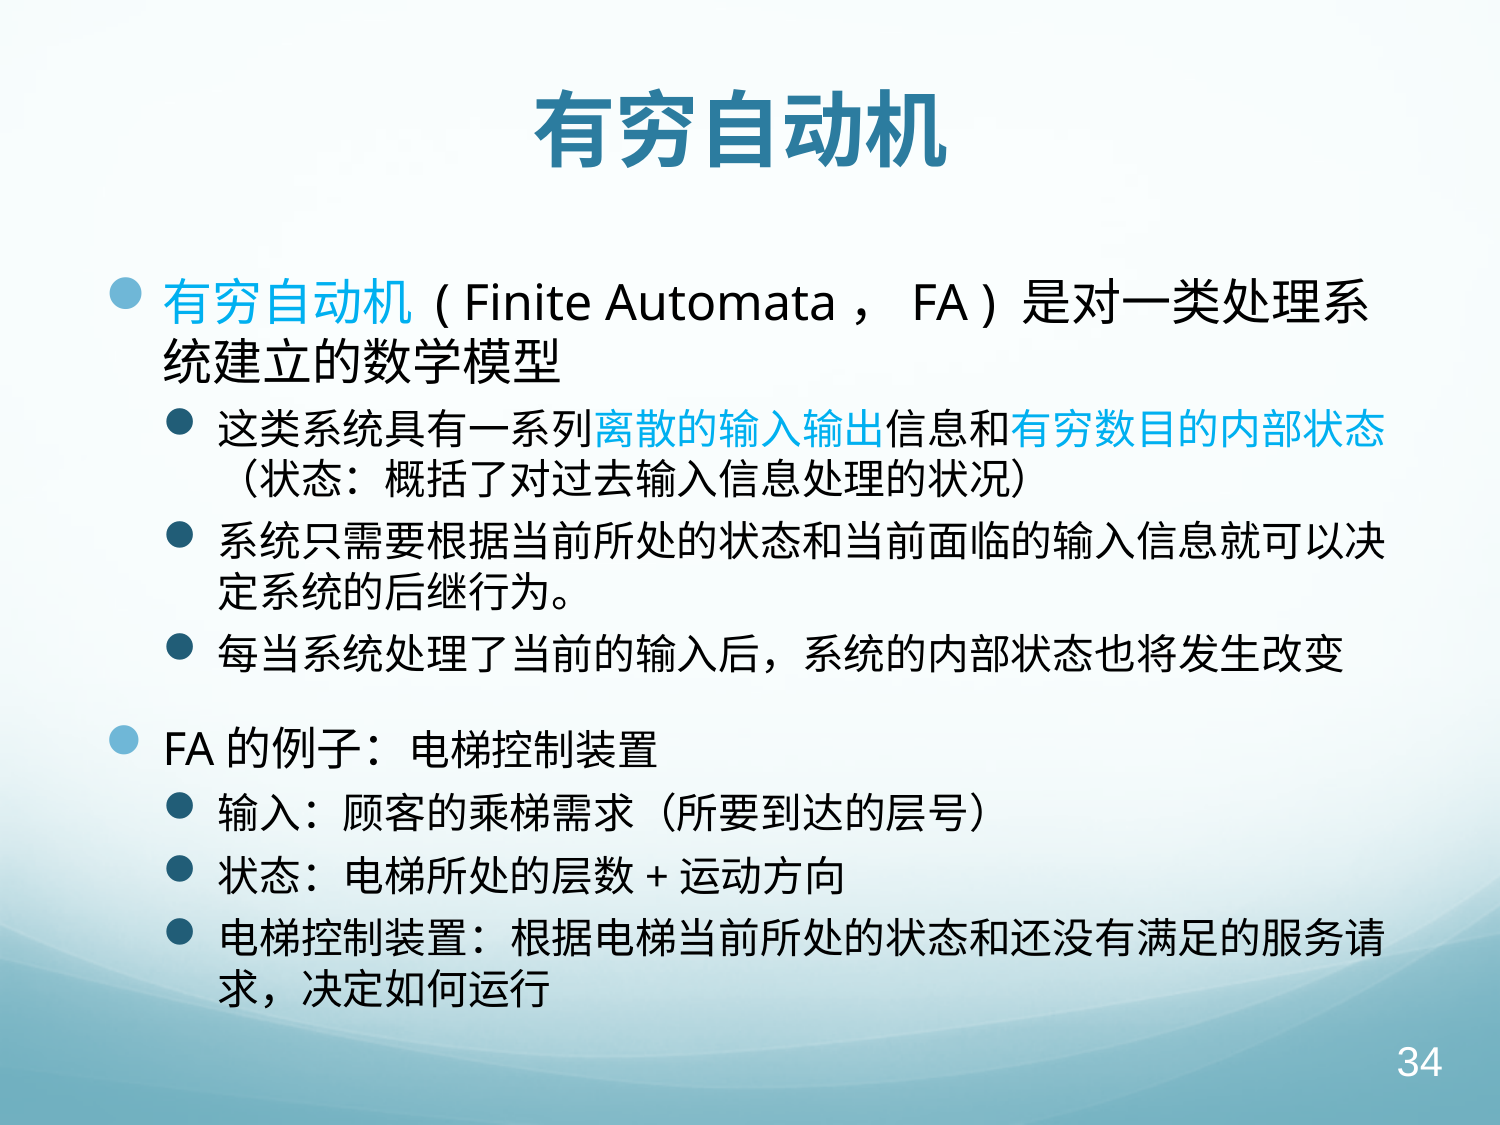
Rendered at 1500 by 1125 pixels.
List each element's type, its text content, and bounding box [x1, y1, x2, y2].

slide_number 34 [1295, 1029, 1459, 1090]
title 有穷自动机 [90, 17, 1410, 237]
list 有穷自动机 ( Finite Automata，FA ) 是对一类处理系统建立的数学模型 这类系统具有一系列离散的输入输出信息和有穷数目的内部状态（状态：概括了对过去输入信息处理的状况） 系统只需要根据当前所处的状态和当前面临的输入信息就可以决定系统的后继行为。 每当系统处理了当前的输入后，系统的内部状态也将发生改变 FA的例子：电梯控制装置 输入：顾客的乘梯需求（所要到达的层号） 状态：电梯所处的层数+运动方向 电梯控制装置：根据电梯当前所处的状态和还没有满足的服务请求，决定如何运行 [90, 262, 1410, 1030]
